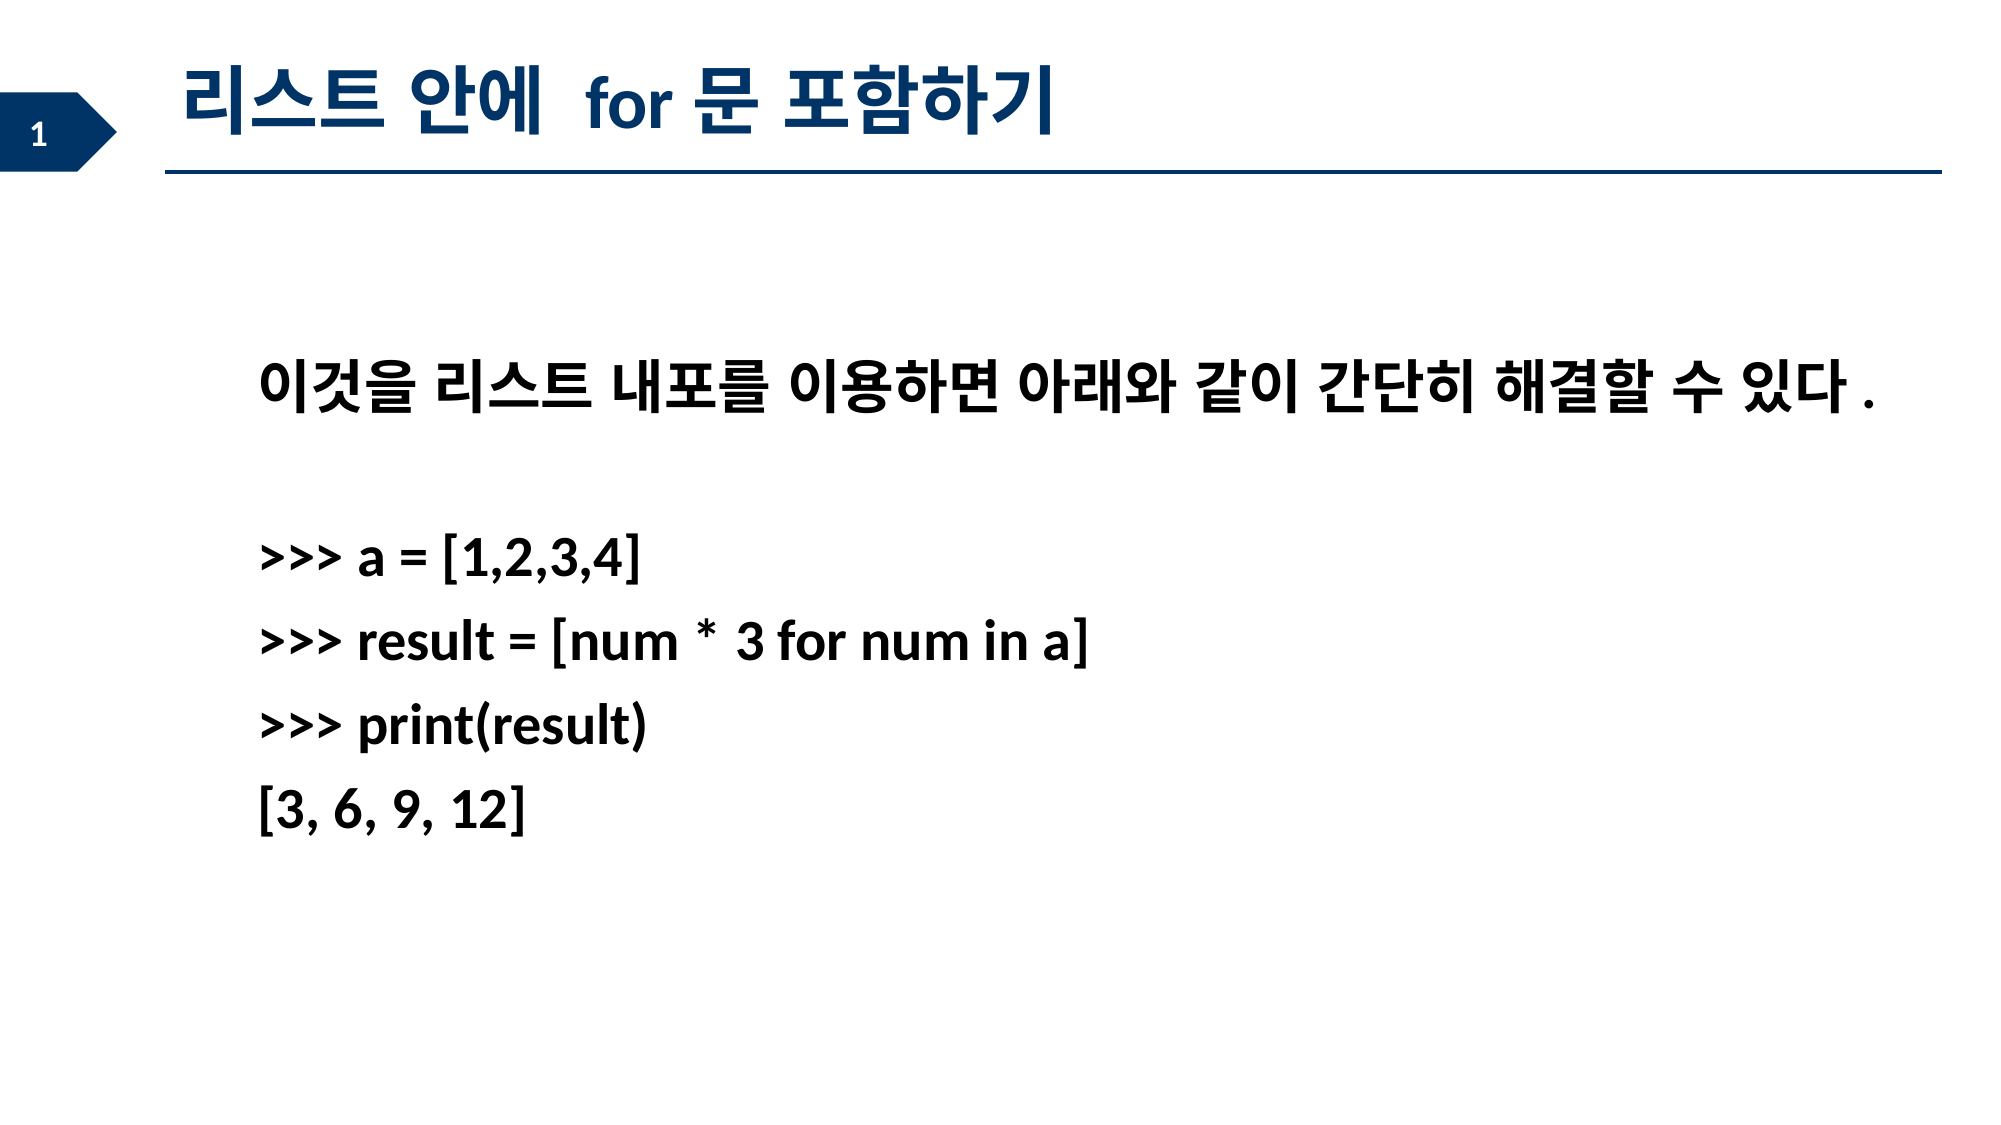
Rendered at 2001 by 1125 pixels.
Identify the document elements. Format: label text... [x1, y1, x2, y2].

list 리스트 안에 for문 포함하기 [165, 36, 1941, 172]
text_box 이것을 리스트 내포를 이용하면 아래와 같이 간단히 해결할 수 있다. >>> a = [1,2,3,4] >>> result = [num * 3 for num in a] >>> print(result) [3, 6, 9, 12] [241, 233, 1864, 943]
